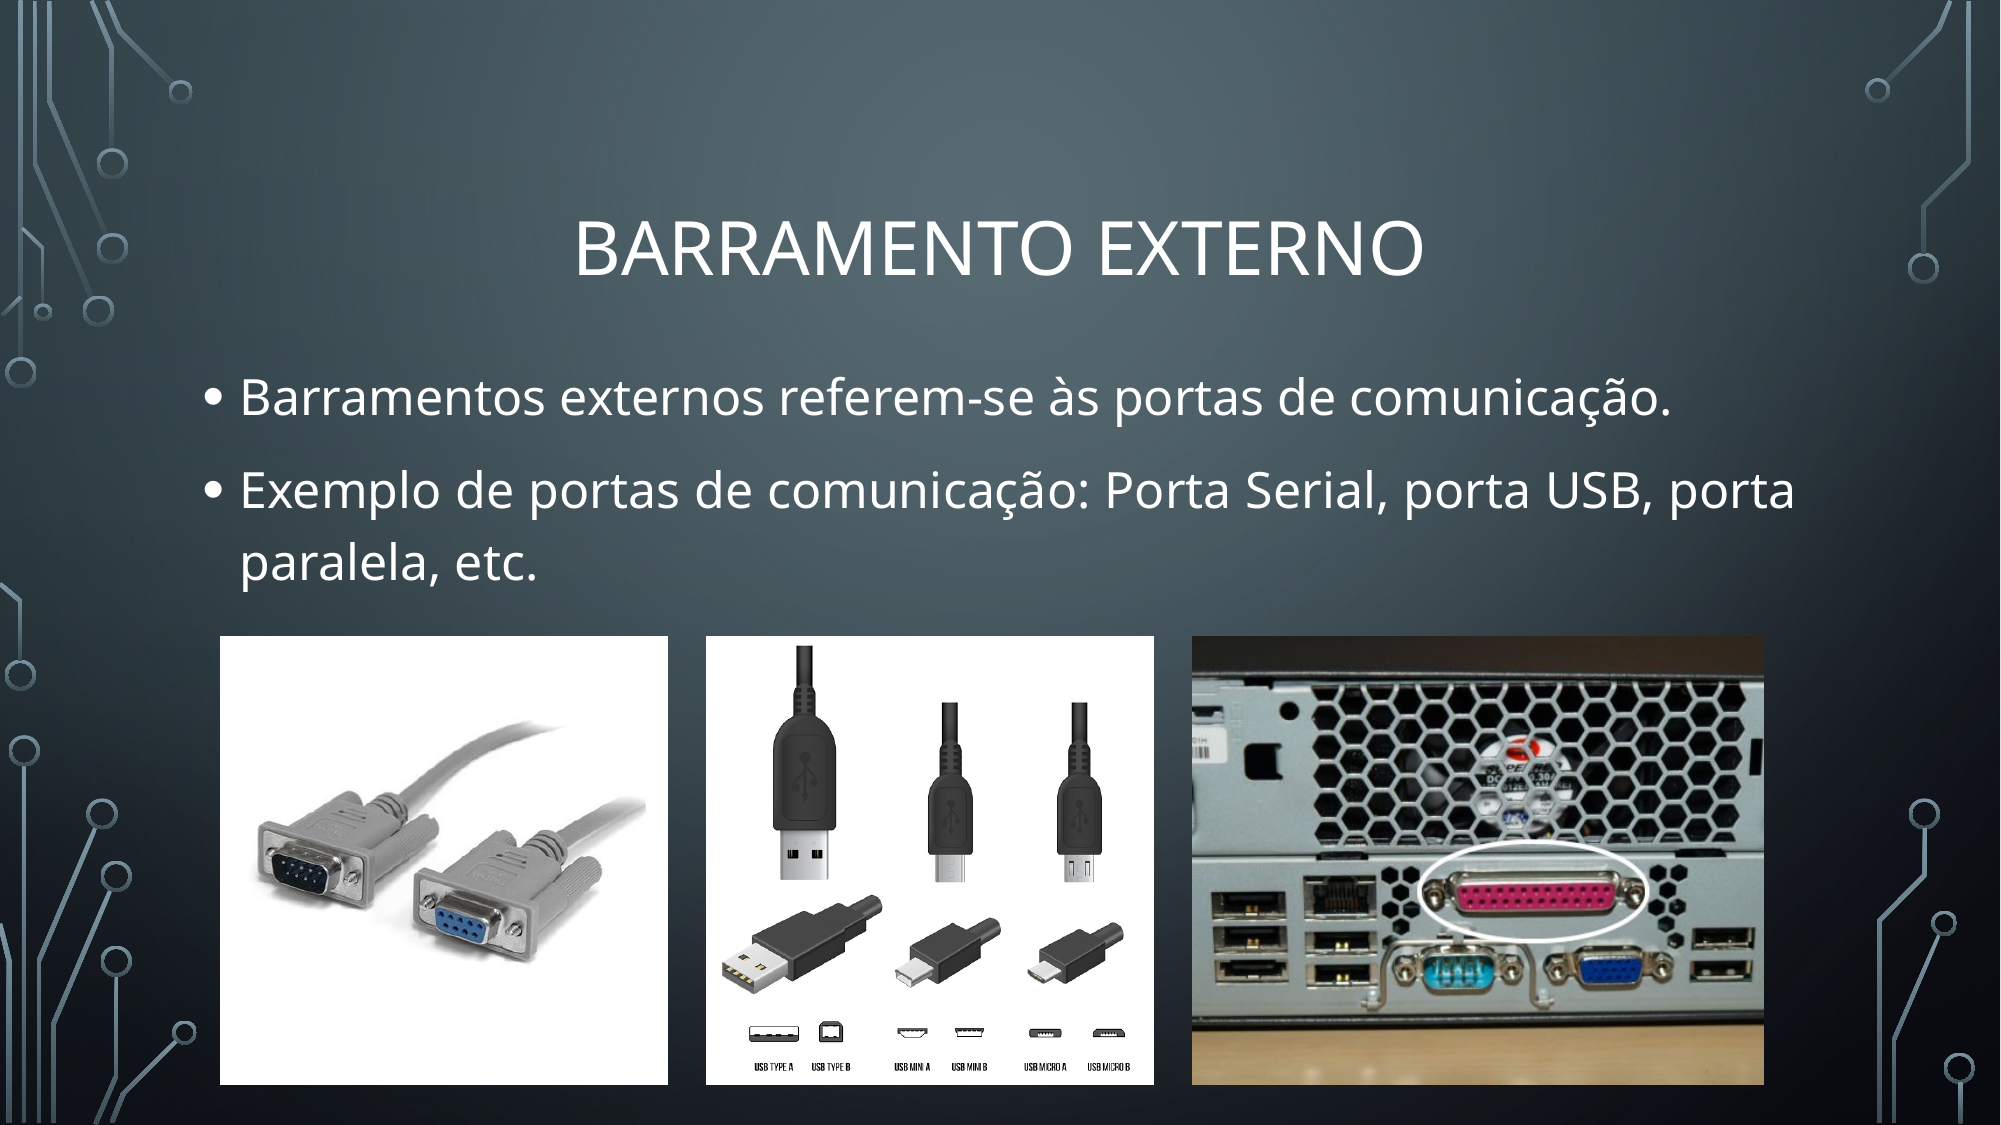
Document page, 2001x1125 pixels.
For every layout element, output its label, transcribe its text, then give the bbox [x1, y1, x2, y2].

title Barramento externo [187, 174, 1813, 346]
picture [1192, 636, 1765, 1085]
picture [705, 636, 1155, 1085]
list Barramentos externos referem-se às portas de comunicação. Exemplo de portas de comunicação: Porta Serial, porta USB, porta paralela, etc. [187, 346, 1813, 927]
picture [219, 636, 669, 1085]
